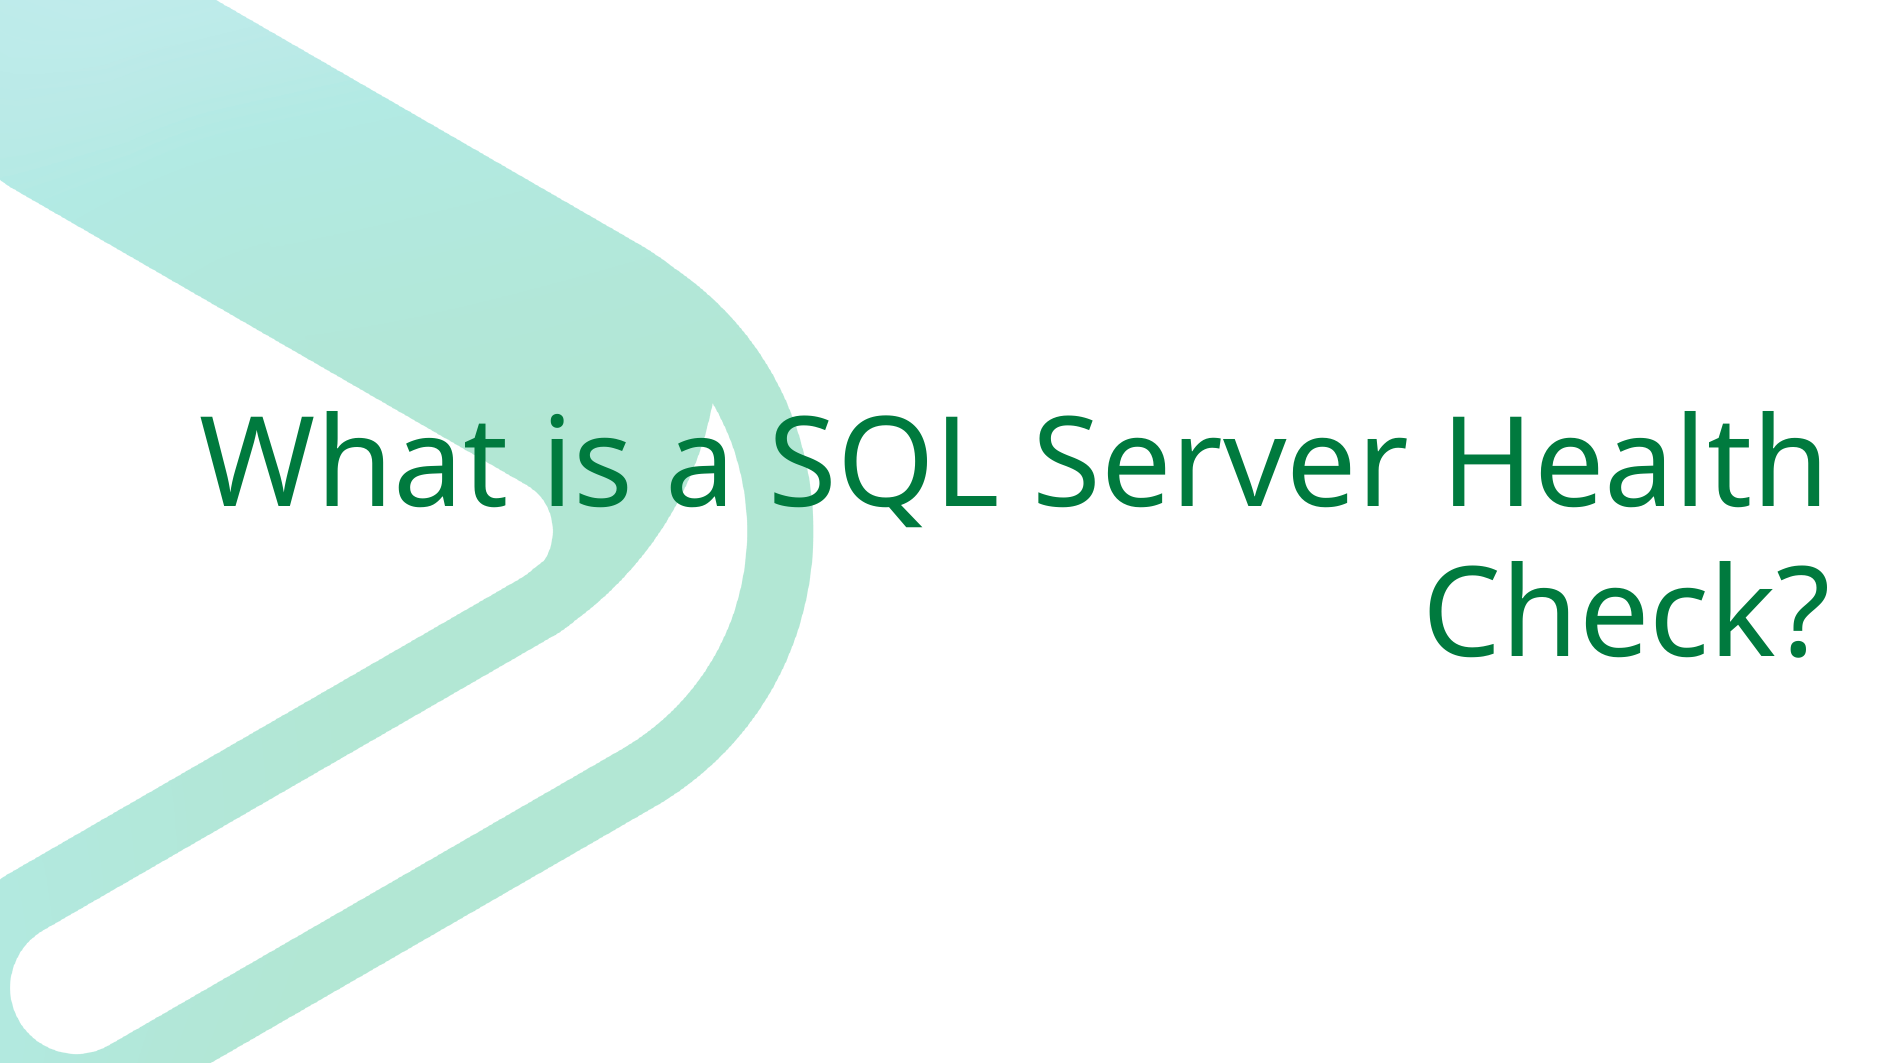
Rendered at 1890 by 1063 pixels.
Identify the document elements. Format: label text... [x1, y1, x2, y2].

title What is a SQL Server Health Check? [59, 59, 1831, 1004]
picture [0, 0, 815, 1063]
